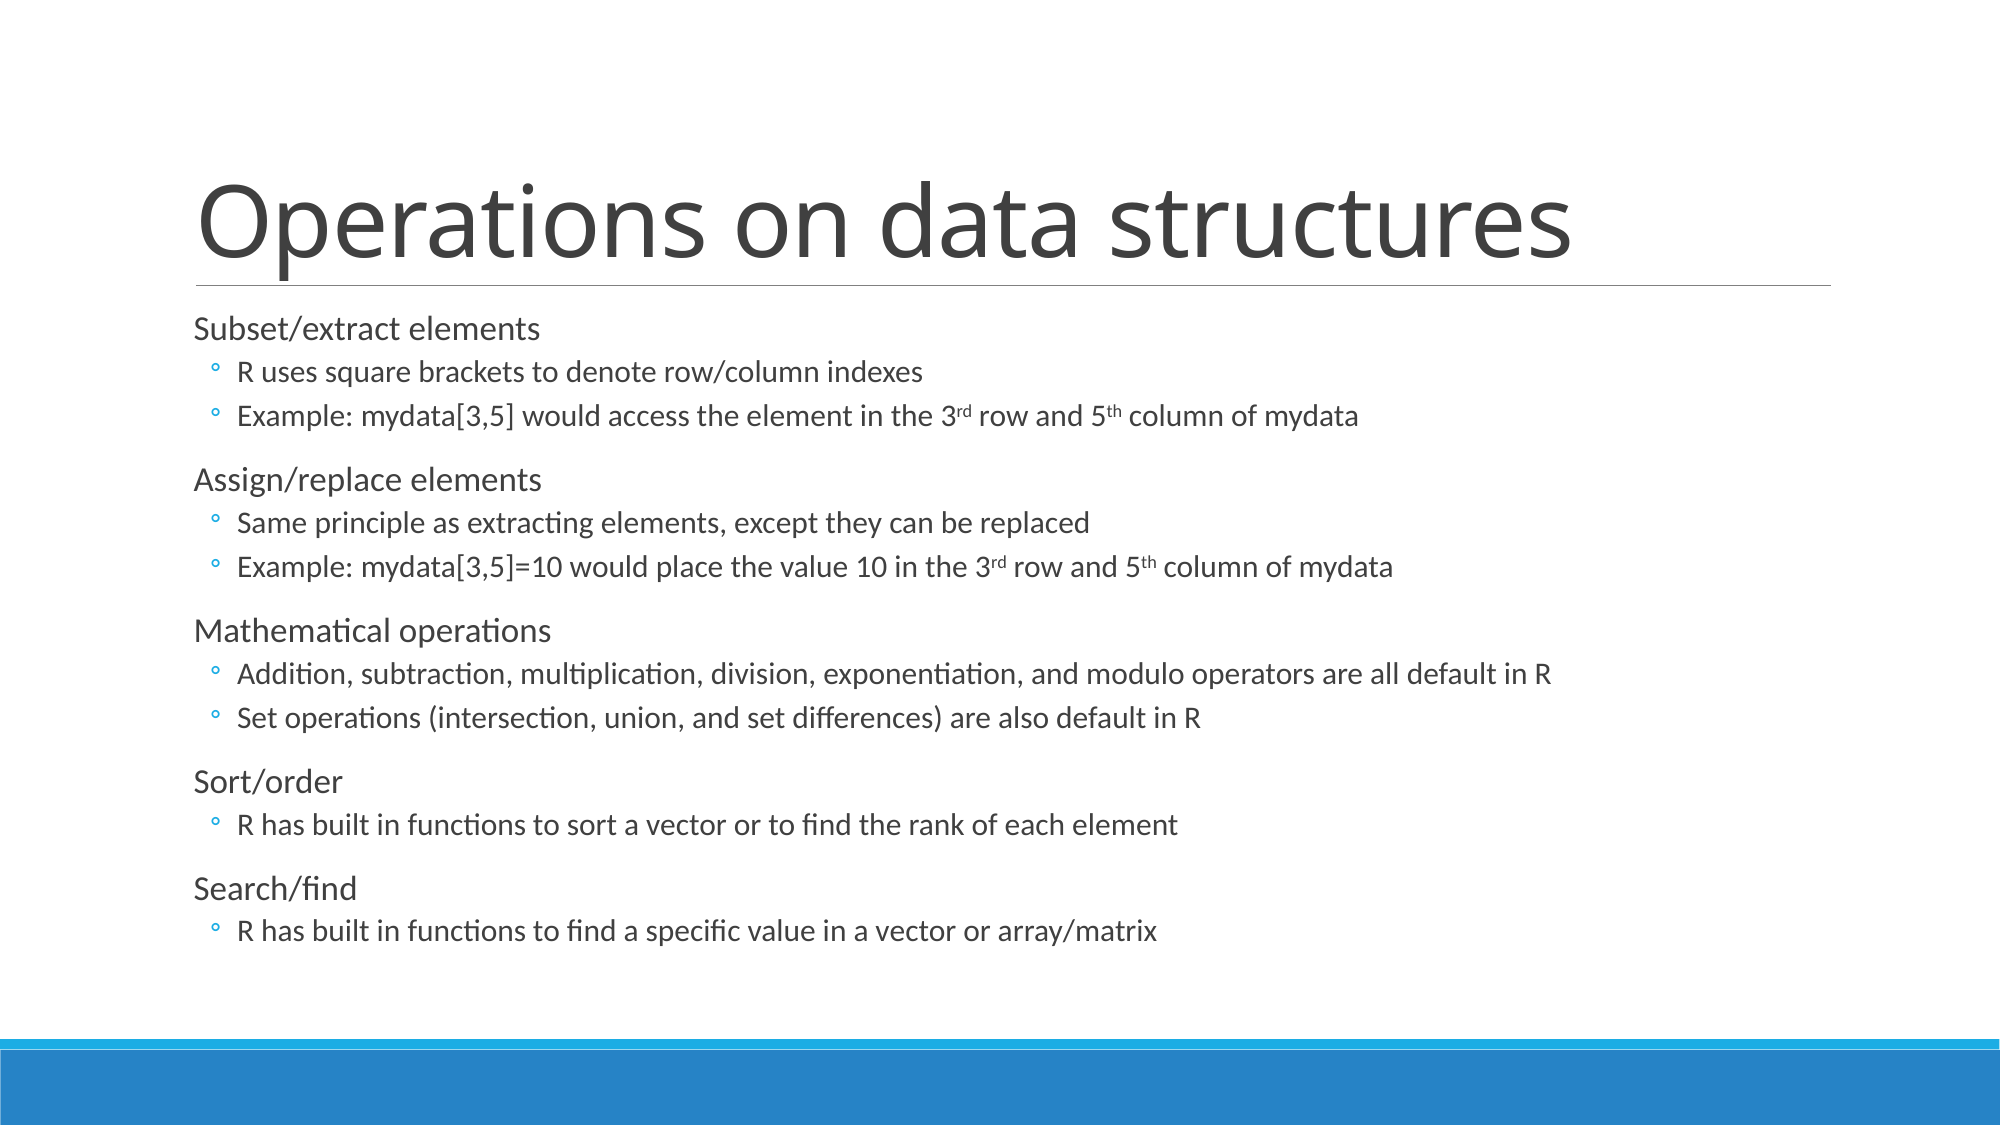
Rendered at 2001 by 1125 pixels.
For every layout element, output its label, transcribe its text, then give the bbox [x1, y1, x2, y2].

list Subset/extract elements R uses square brackets to denote row/column indexes Example: mydata[3,5] would access the element in the 3rd row and 5th column of mydata Assign/replace elements Same principle as extracting elements, except they can be replaced Example: mydata[3,5]=10 would place the value 10 in the 3rd row and 5th column of mydata Mathematical operations Addition, subtraction, multiplication, division, exponentiation, and modulo operators are all default in R Set operations (intersection, union, and set differences) are also default in R Sort/order R has built in functions to sort a vector or to find the rank of each element Search/find R has built in functions to find a specific value in a vector or array/matrix [180, 302, 1830, 963]
title Operations on data structures [180, 47, 1830, 285]
